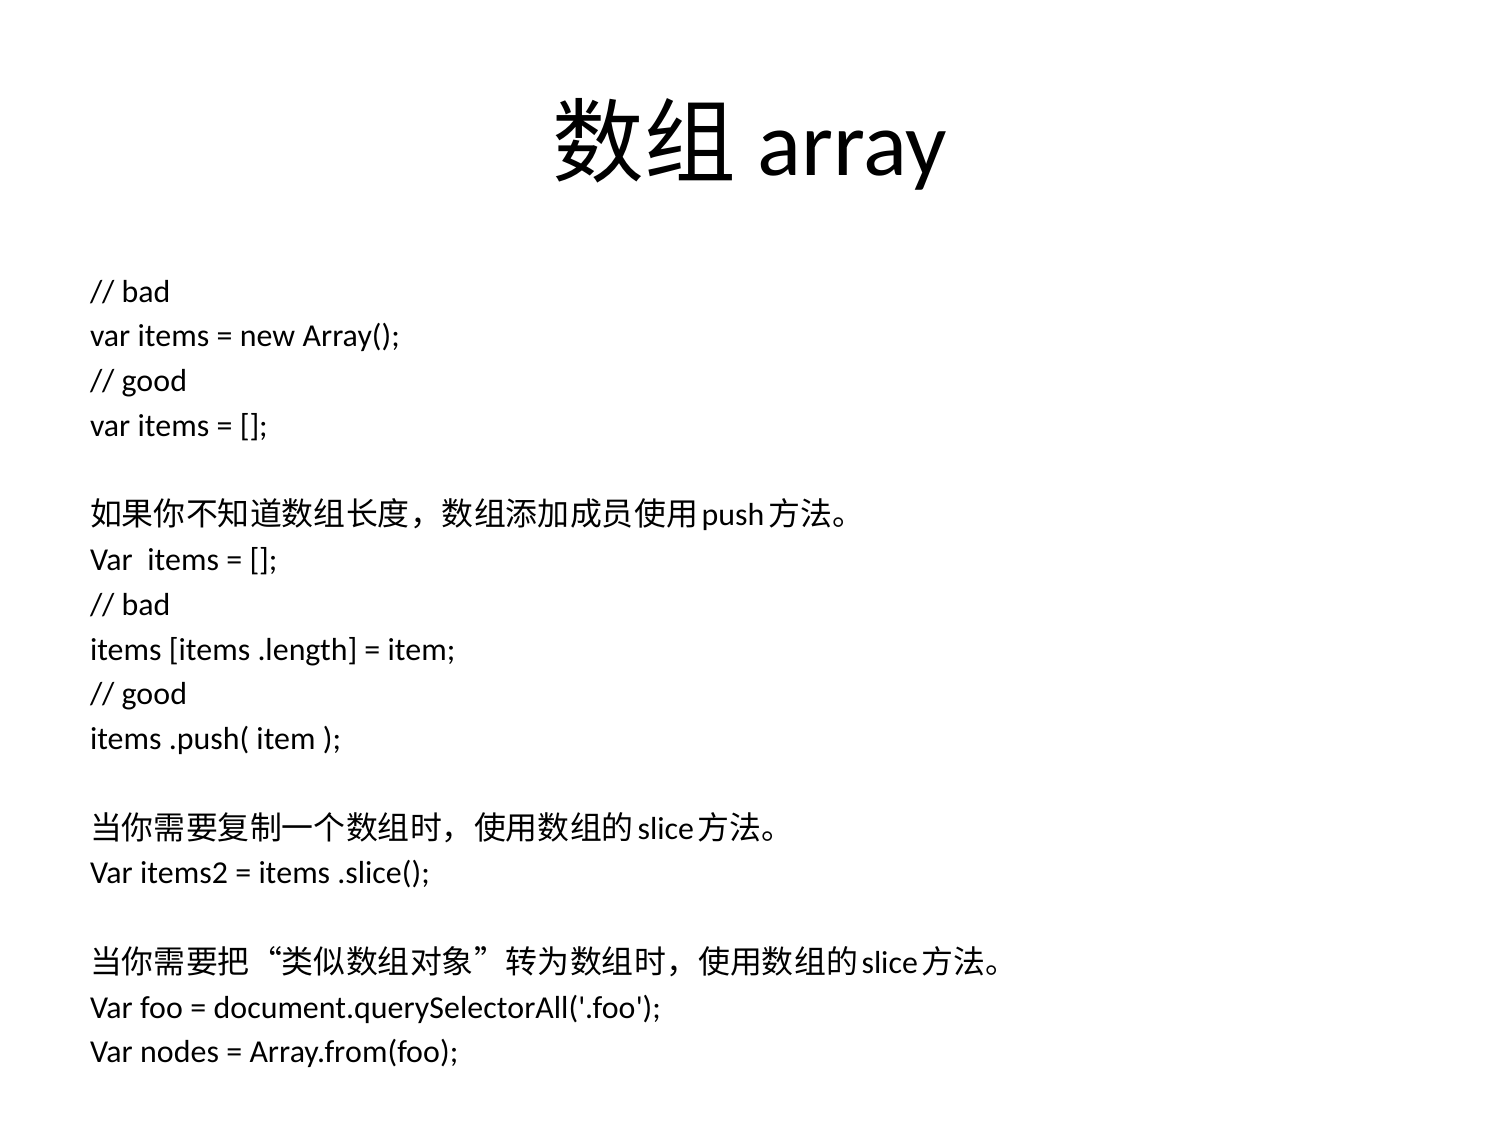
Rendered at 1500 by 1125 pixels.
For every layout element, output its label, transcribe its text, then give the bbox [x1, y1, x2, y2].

list // bad var items = new Array(); // good var items = []; 如果你不知道数组长度，数组添加成员使用push方法。 Var items = []; // bad items [items .length] = item; // good items .push( item ); 当你需要复制一个数组时，使用数组的slice方法。 Var items2 = items .slice(); 当你需要把“类似数组对象”转为数组时，使用数组的slice方法。 Var foo = document.querySelectorAll('.foo'); Var nodes = Array.from(foo); [75, 262, 1425, 1085]
title 数组array [75, 45, 1425, 233]
